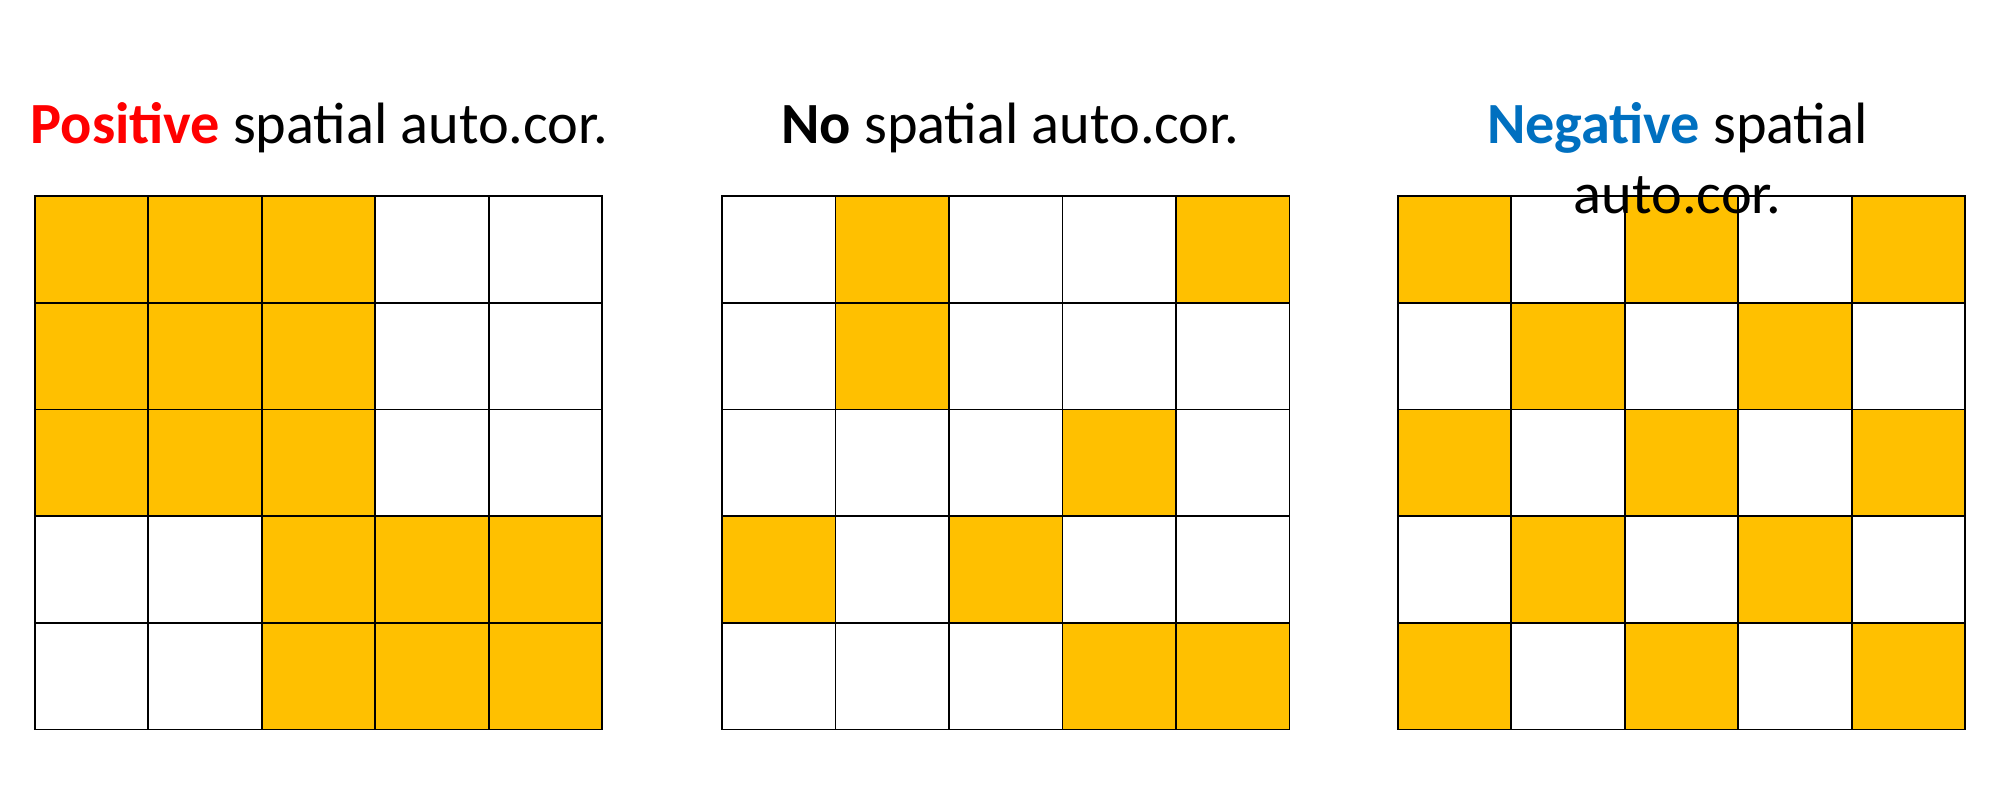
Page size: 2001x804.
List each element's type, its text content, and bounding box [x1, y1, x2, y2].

table_cell [263, 304, 374, 409]
table_cell [1399, 304, 1510, 409]
table_cell [1063, 517, 1175, 622]
table_cell [836, 304, 948, 409]
table_cell [490, 624, 601, 729]
table_cell [723, 517, 835, 622]
table_cell [149, 304, 261, 409]
table_cell [1063, 304, 1175, 409]
table_cell [1512, 624, 1624, 729]
table_cell [1739, 304, 1851, 409]
table_cell [376, 624, 488, 729]
table_cell [376, 517, 488, 622]
table_cell [149, 410, 261, 515]
table_cell [1853, 410, 1964, 515]
text_box Negative spatial auto.cor. [1367, 78, 1989, 233]
table_cell [950, 304, 1062, 409]
table_header [1853, 233, 1964, 302]
table_cell [1739, 410, 1851, 515]
table_cell [836, 517, 948, 622]
table_cell [1512, 304, 1624, 409]
table_header [1739, 233, 1851, 302]
table_cell [376, 410, 488, 515]
table_cell [1177, 624, 1289, 729]
table_header [490, 197, 601, 302]
table_cell [723, 304, 835, 409]
table_cell [1177, 410, 1289, 515]
table_header [263, 197, 374, 302]
table_header [149, 197, 261, 302]
text_box Positive spatial auto.cor. [13, 78, 625, 163]
table_cell [1399, 517, 1510, 622]
table_cell [36, 304, 147, 409]
table_header [723, 197, 835, 302]
table_cell [1626, 517, 1737, 622]
table_cell [1739, 517, 1851, 622]
table_header [1399, 233, 1510, 302]
table_header [1063, 197, 1175, 302]
table_cell [1063, 410, 1175, 515]
table_cell [1399, 410, 1510, 515]
table_cell [1626, 410, 1737, 515]
table_cell [36, 624, 147, 729]
table_cell [1512, 410, 1624, 515]
table_cell [1063, 624, 1175, 729]
table_cell [1626, 624, 1737, 729]
table_header [836, 197, 948, 302]
table_cell [836, 624, 948, 729]
table_cell [36, 410, 147, 515]
table_cell [950, 410, 1062, 515]
table_cell [723, 624, 835, 729]
table_cell [36, 517, 147, 622]
table_header [376, 197, 488, 302]
table_cell [950, 624, 1062, 729]
table_cell [149, 624, 261, 729]
table_cell [1399, 624, 1510, 729]
table_cell [263, 410, 374, 515]
table_cell [1853, 304, 1964, 409]
table_cell [490, 517, 601, 622]
table_cell [723, 410, 835, 515]
table_cell [149, 517, 261, 622]
table_cell [490, 410, 601, 515]
table_cell [1177, 517, 1289, 622]
table_cell [1739, 624, 1851, 729]
table_cell [263, 517, 374, 622]
table_cell [263, 624, 374, 729]
table_header [1626, 233, 1737, 302]
table_header [1177, 197, 1289, 302]
table_cell [490, 304, 601, 409]
table_cell [1853, 517, 1964, 622]
table_cell [950, 517, 1062, 622]
table_cell [1853, 624, 1964, 729]
table_header [1512, 233, 1624, 302]
table_cell [1177, 304, 1289, 409]
table_cell [376, 304, 488, 409]
table_cell [1626, 304, 1737, 409]
table_cell [1512, 517, 1624, 622]
table_header [36, 197, 147, 302]
text_box No spatial auto.cor. [731, 78, 1290, 163]
table_header [950, 197, 1062, 302]
table_cell [836, 410, 948, 515]
